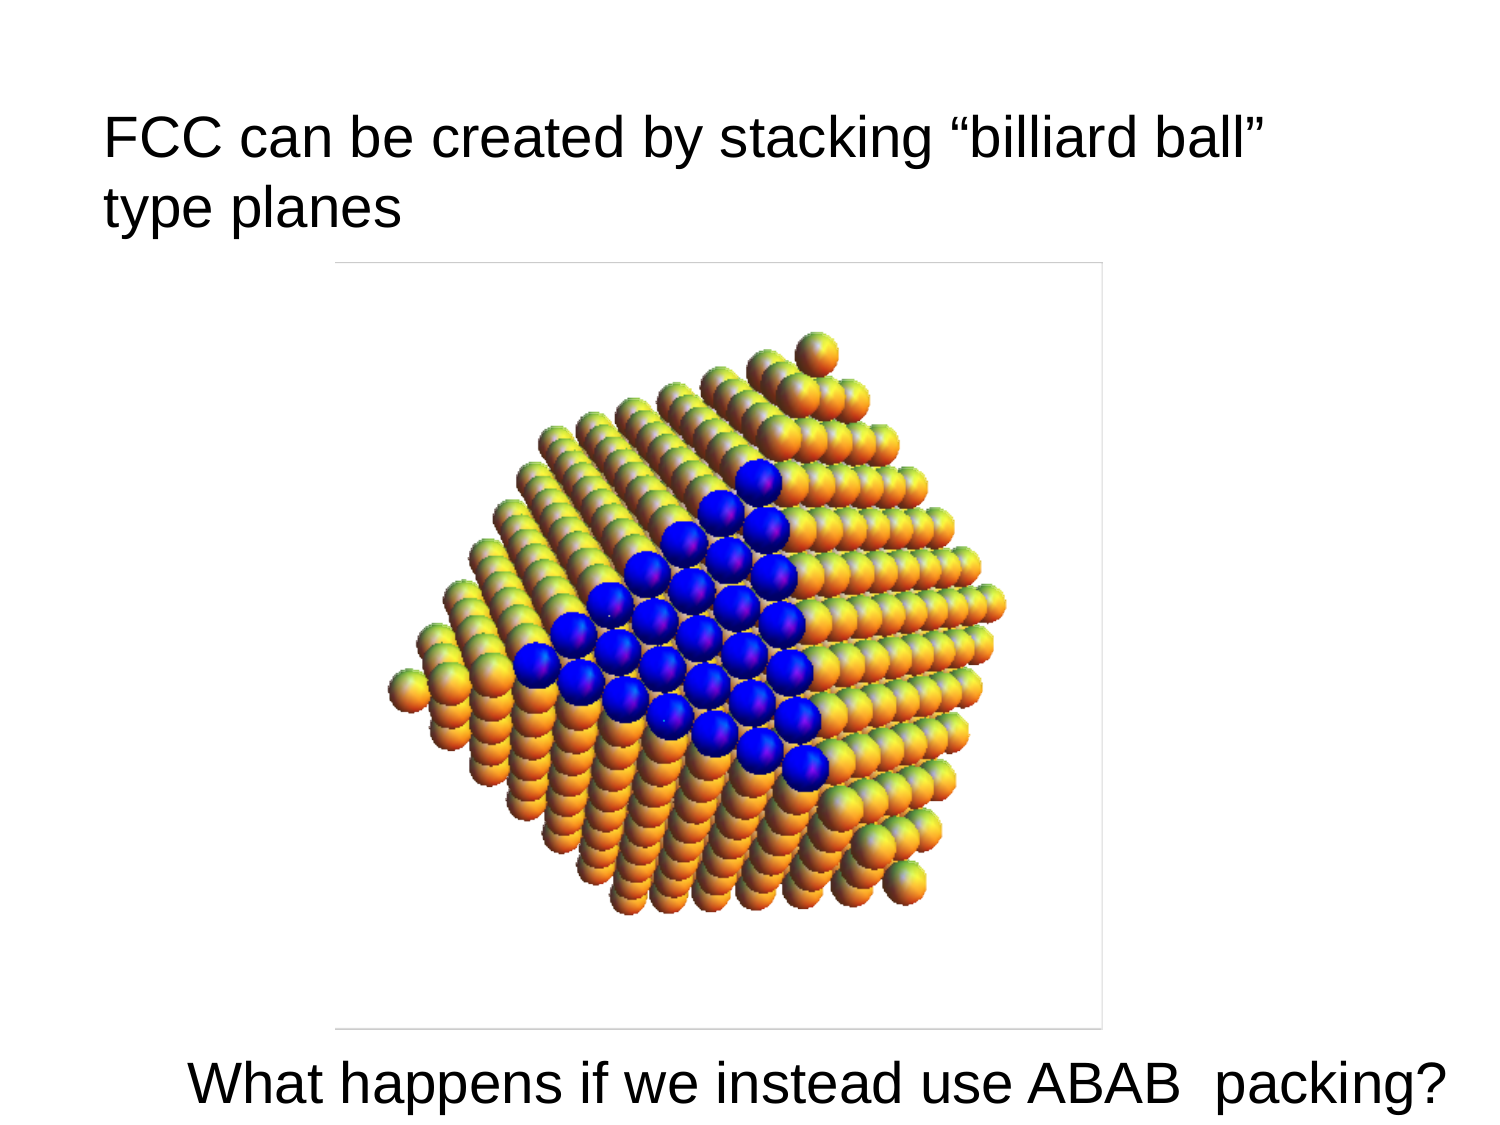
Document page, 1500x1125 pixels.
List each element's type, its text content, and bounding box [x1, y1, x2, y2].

picture [334, 262, 1103, 1030]
text_box What happens if we instead use ABAB packing? [172, 1037, 1466, 1123]
text_box FCC can be created by stacking “billiard ball” type planes [89, 91, 1349, 247]
